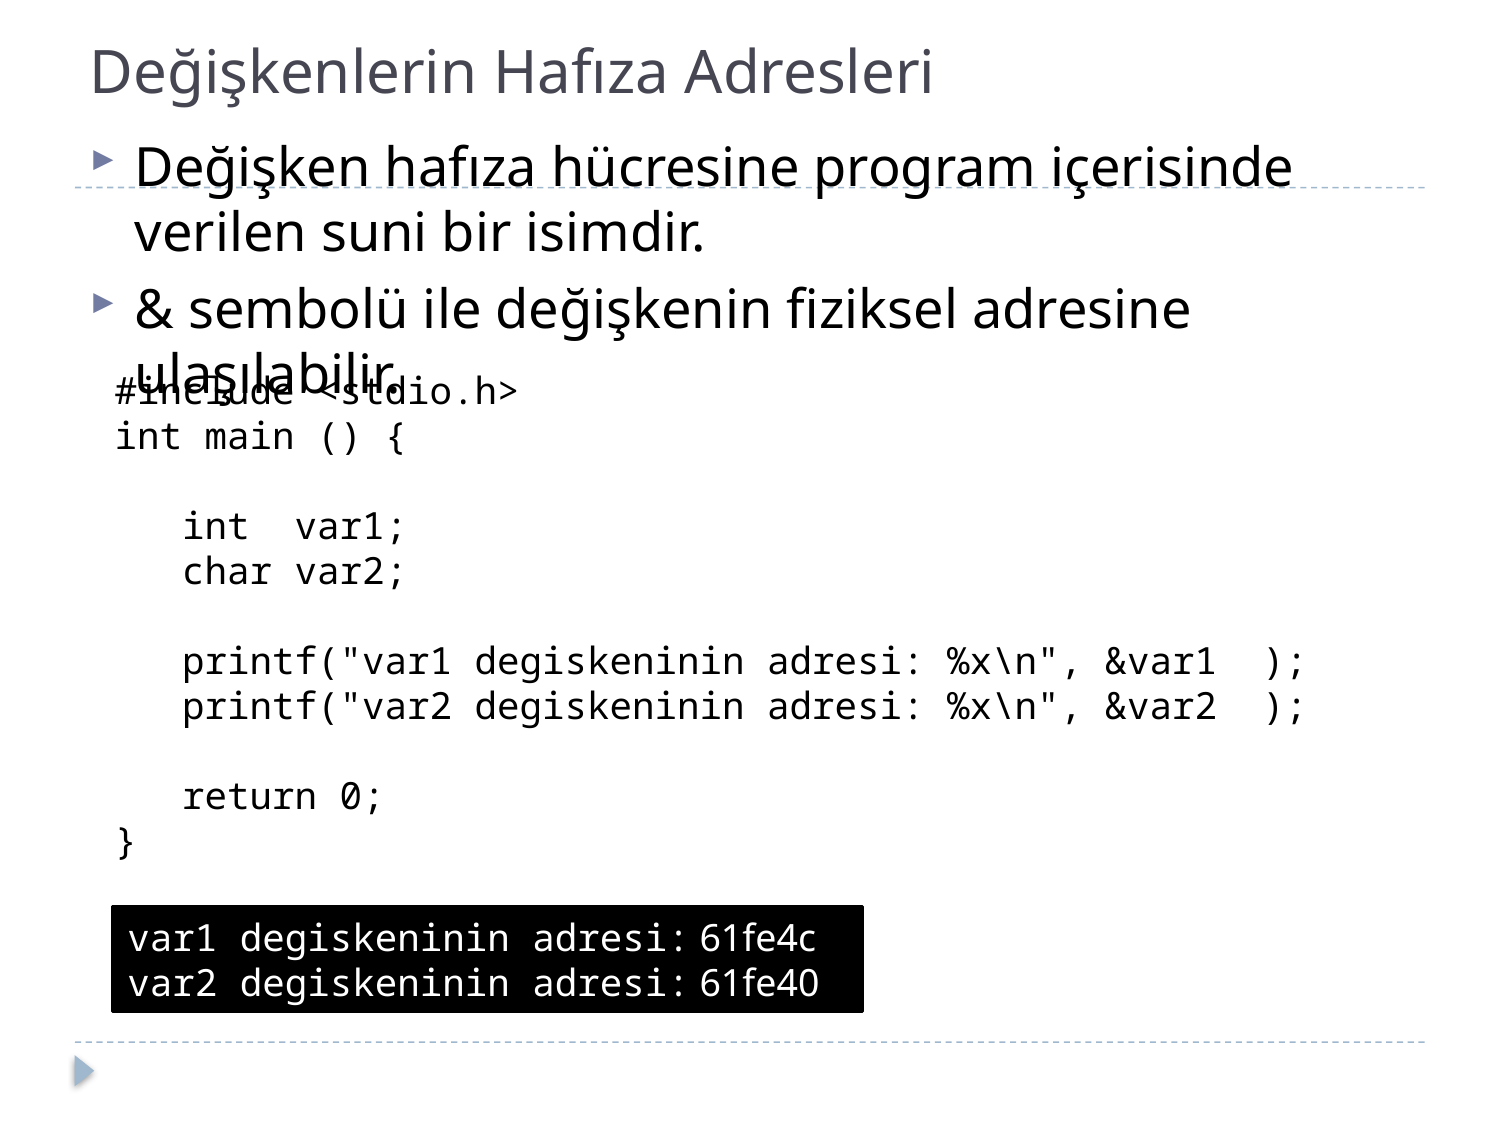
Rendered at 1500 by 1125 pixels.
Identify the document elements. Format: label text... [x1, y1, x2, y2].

list Değişken hafıza hücresine program içerisinde verilen suni bir isimdir. & sembolü ile değişkenin fiziksel adresine ulaşılabilir. [75, 125, 1425, 1063]
text_box var1 degiskeninin adresi: 61fe4c var2 degiskeninin adresi: 61fe40 [111, 905, 864, 1013]
text_box #include <stdio.h> int main () { int var1; char var2; printf("var1 degiskeninin adresi: %x\n", &var1 ); printf("var2 degiskeninin adresi: %x\n", &var2 ); return 0; } [99, 359, 1463, 870]
title Değişkenlerin Hafıza Adresleri [75, 24, 1425, 113]
